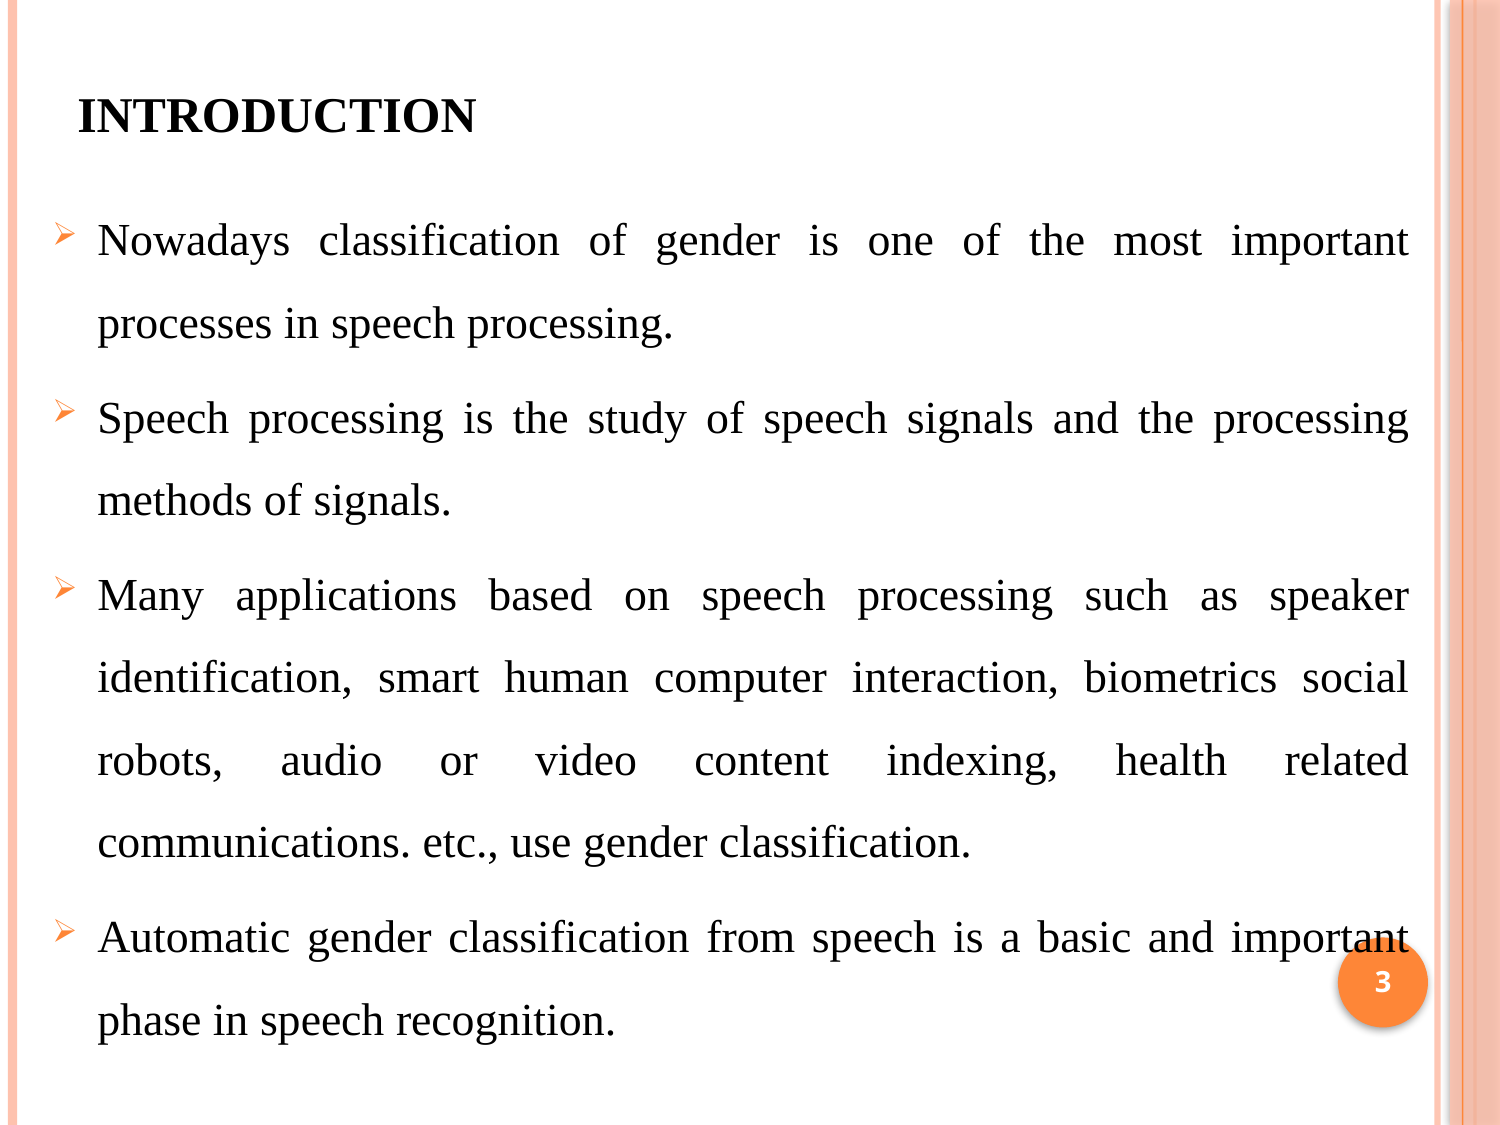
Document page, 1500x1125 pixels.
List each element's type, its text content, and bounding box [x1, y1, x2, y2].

title Introduction [62, 0, 1288, 150]
list Nowadays classification of gender is one of the most important processes in speech processing. Speech processing is the study of speech signals and the processing methods of signals. Many applications based on speech processing such as speaker identification, smart human computer interaction, biometrics social robots, audio or video content indexing, health related communications. etc., use gender classification. Automatic gender classification from speech is a basic and important phase in speech recognition. [37, 174, 1425, 1038]
slide_number 3 [1333, 940, 1434, 1027]
